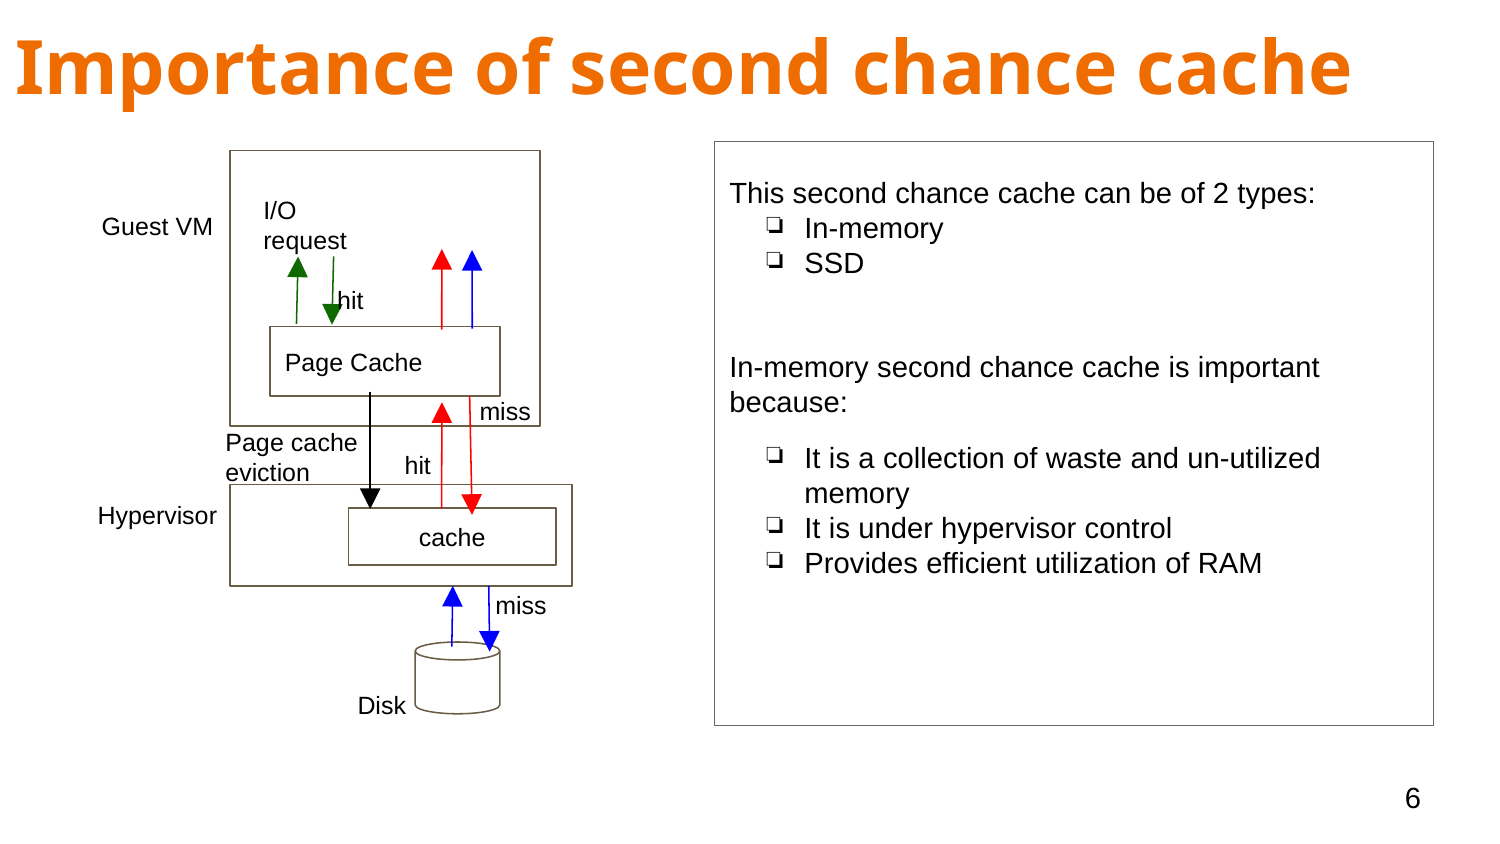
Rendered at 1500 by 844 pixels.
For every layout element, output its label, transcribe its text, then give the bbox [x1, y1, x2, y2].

text_box Guest VM [86, 195, 230, 253]
text_box [415, 642, 500, 714]
text_box Page cache eviction [210, 411, 365, 469]
text_box Page Cache [269, 326, 500, 397]
text_box Disk [342, 674, 428, 716]
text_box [469, 395, 473, 516]
title Importance of second chance cache [0, 4, 1398, 121]
text_box hit [339, 269, 390, 311]
text_box miss [480, 574, 566, 624]
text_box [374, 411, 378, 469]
text_box [373, 397, 464, 427]
text_box hit [389, 434, 436, 477]
text_box I/O request [248, 179, 400, 228]
text_box hit [448, 434, 458, 477]
text_box hit [322, 269, 326, 311]
text_box cache [348, 508, 556, 565]
text_box This second chance cache can be of 2 types: In-memory SSD In-memory second chance cache is important because: It is a collection of waste and un-utilized memory It is under hypervisor control Provides efficient utilization of RAM [714, 141, 1434, 726]
text_box miss [464, 380, 550, 429]
text_box Hypervisor [82, 484, 234, 555]
slide_number ‹#› [1389, 764, 1480, 830]
text_box [229, 484, 572, 586]
text_box [229, 150, 540, 411]
